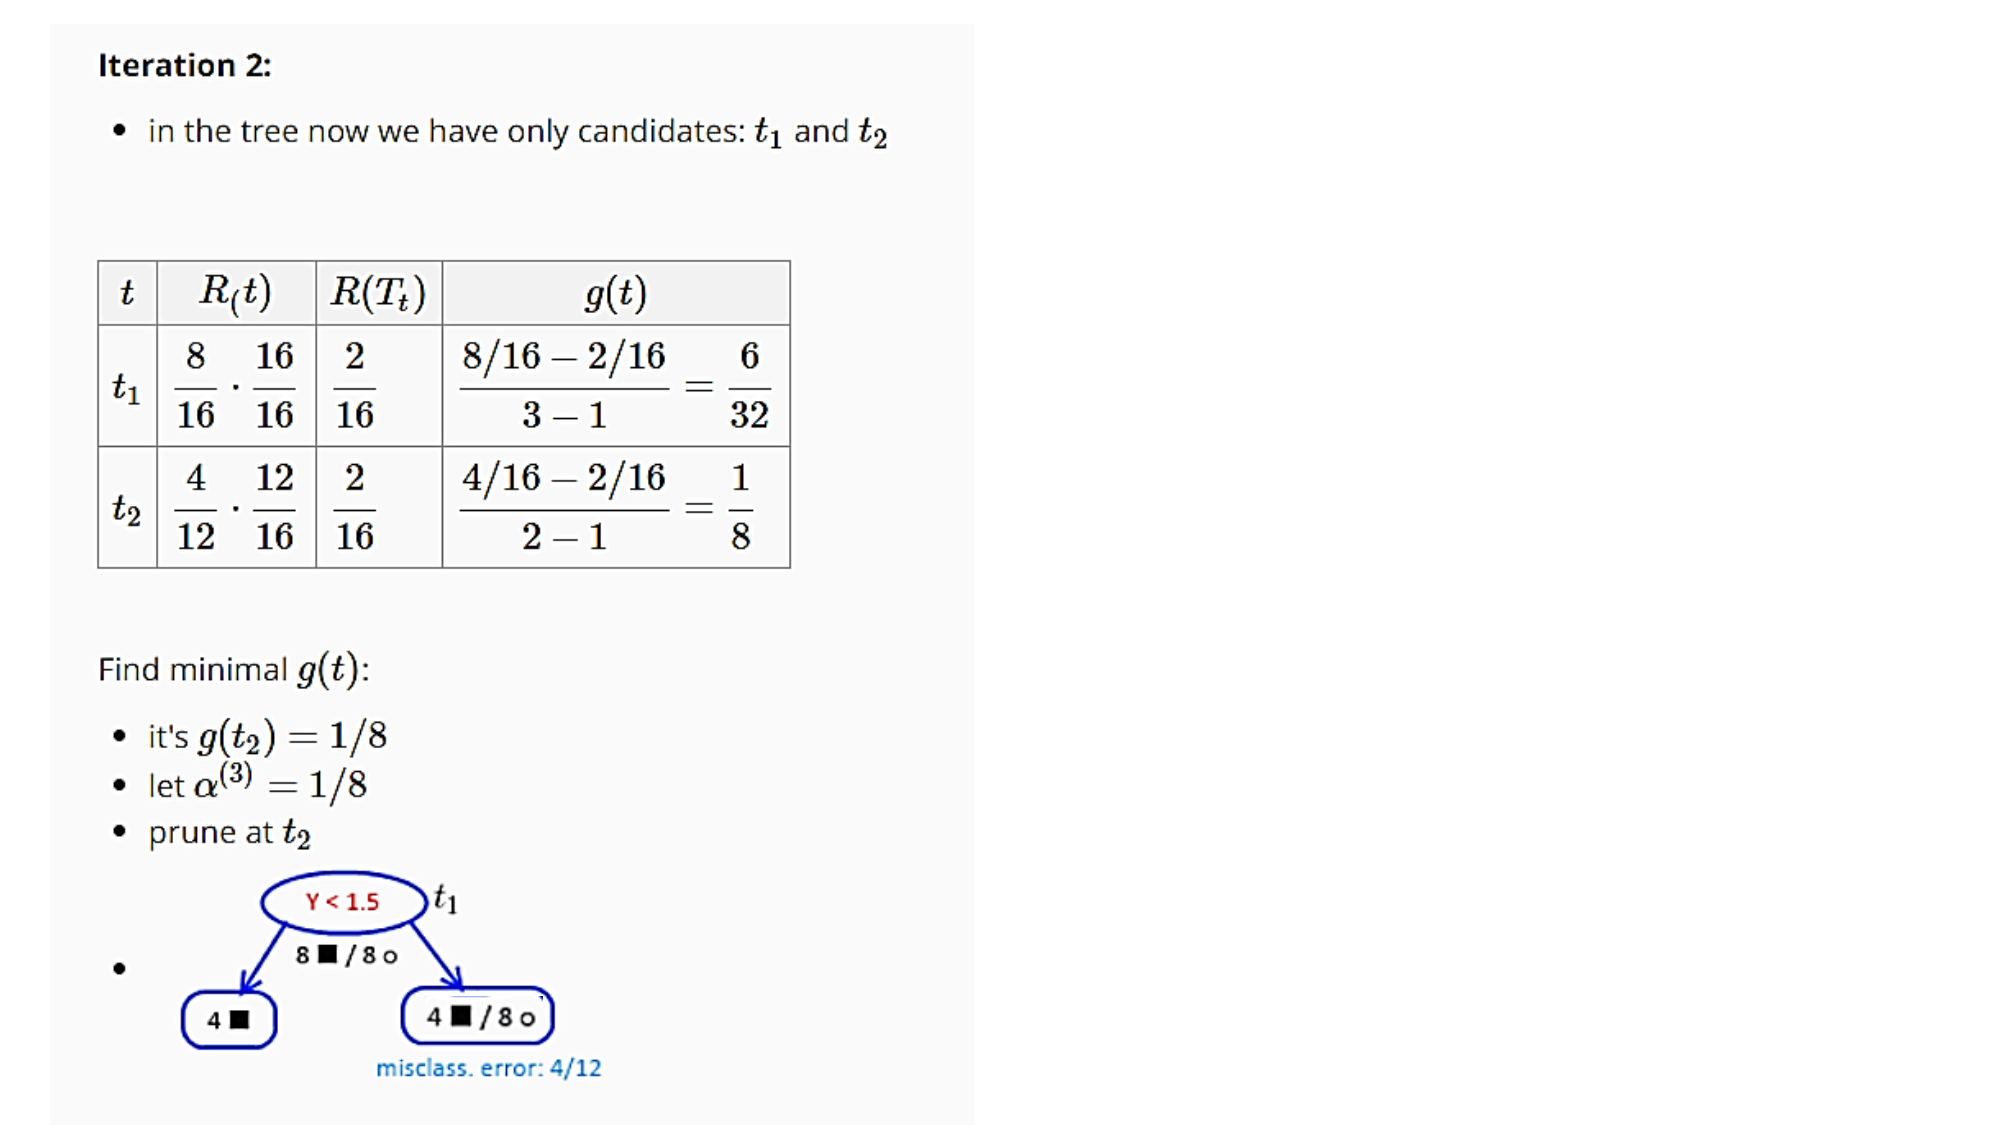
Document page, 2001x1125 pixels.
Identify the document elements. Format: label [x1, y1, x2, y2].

picture [49, 24, 976, 1125]
